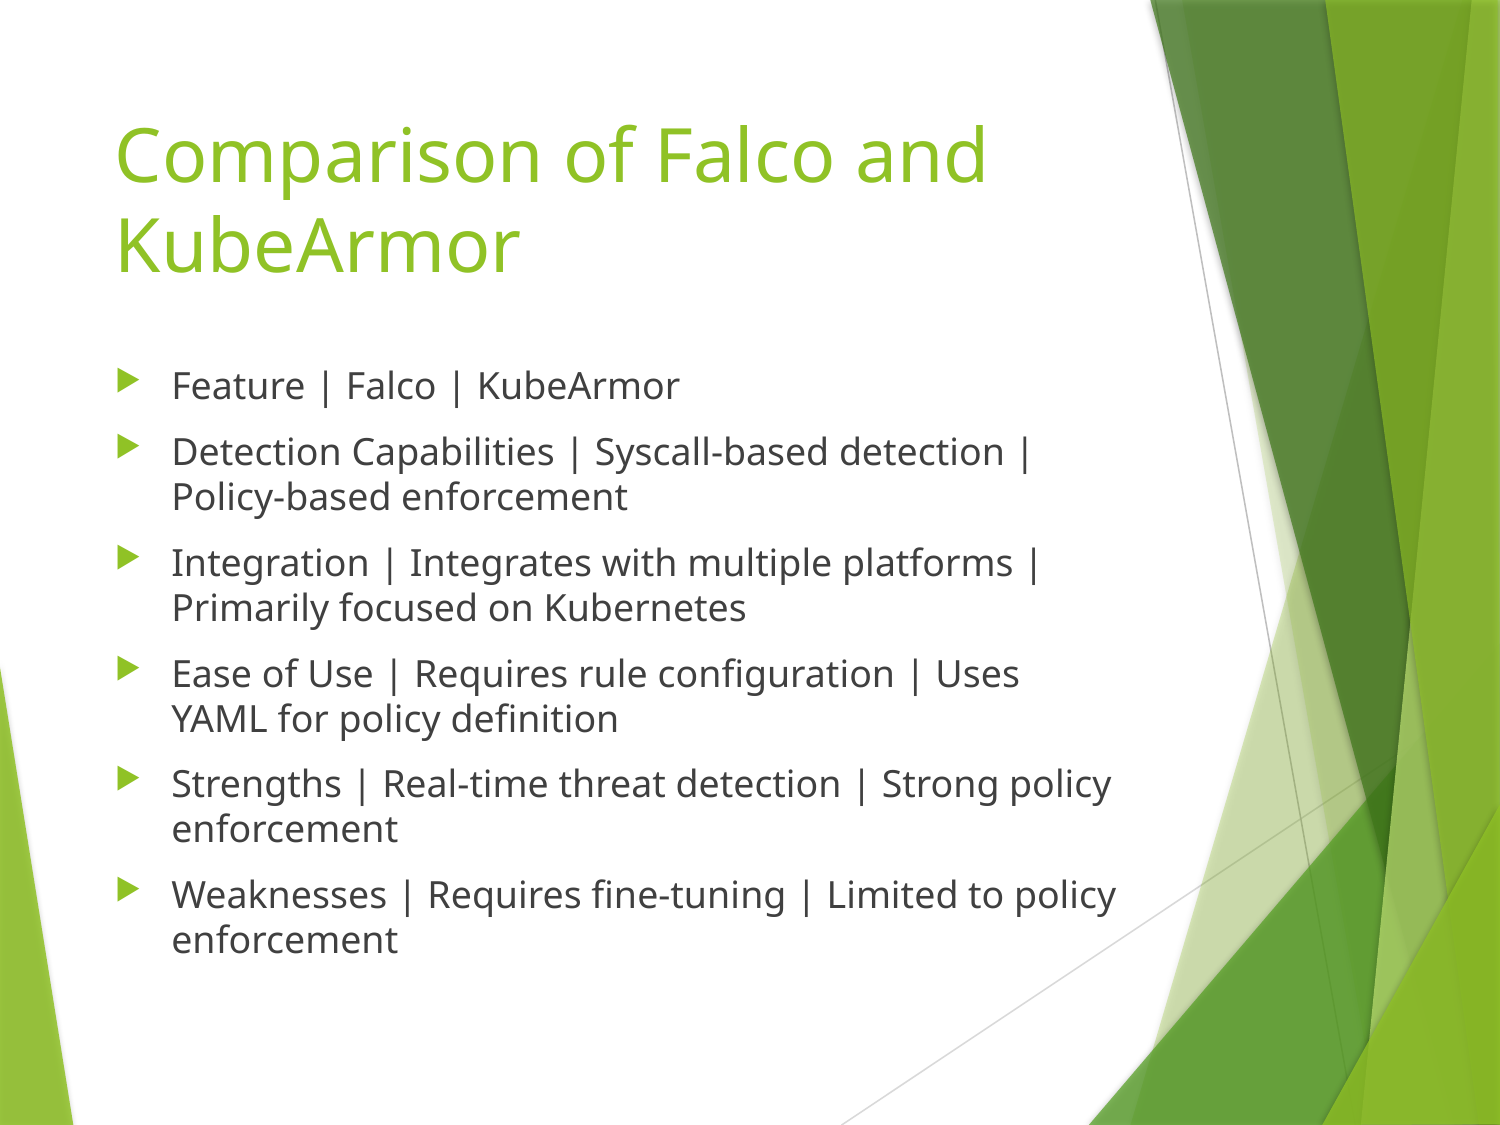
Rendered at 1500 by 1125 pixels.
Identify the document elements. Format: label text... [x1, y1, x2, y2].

title Comparison of Falco and KubeArmor [99, 99, 1142, 317]
list Feature | Falco | KubeArmor Detection Capabilities | Syscall-based detection | Policy-based enforcement Integration | Integrates with multiple platforms | Primarily focused on Kubernetes Ease of Use | Requires rule configuration | Uses YAML for policy definition Strengths | Real-time threat detection | Strong policy enforcement Weaknesses | Requires fine-tuning | Limited to policy enforcement [99, 354, 1142, 992]
